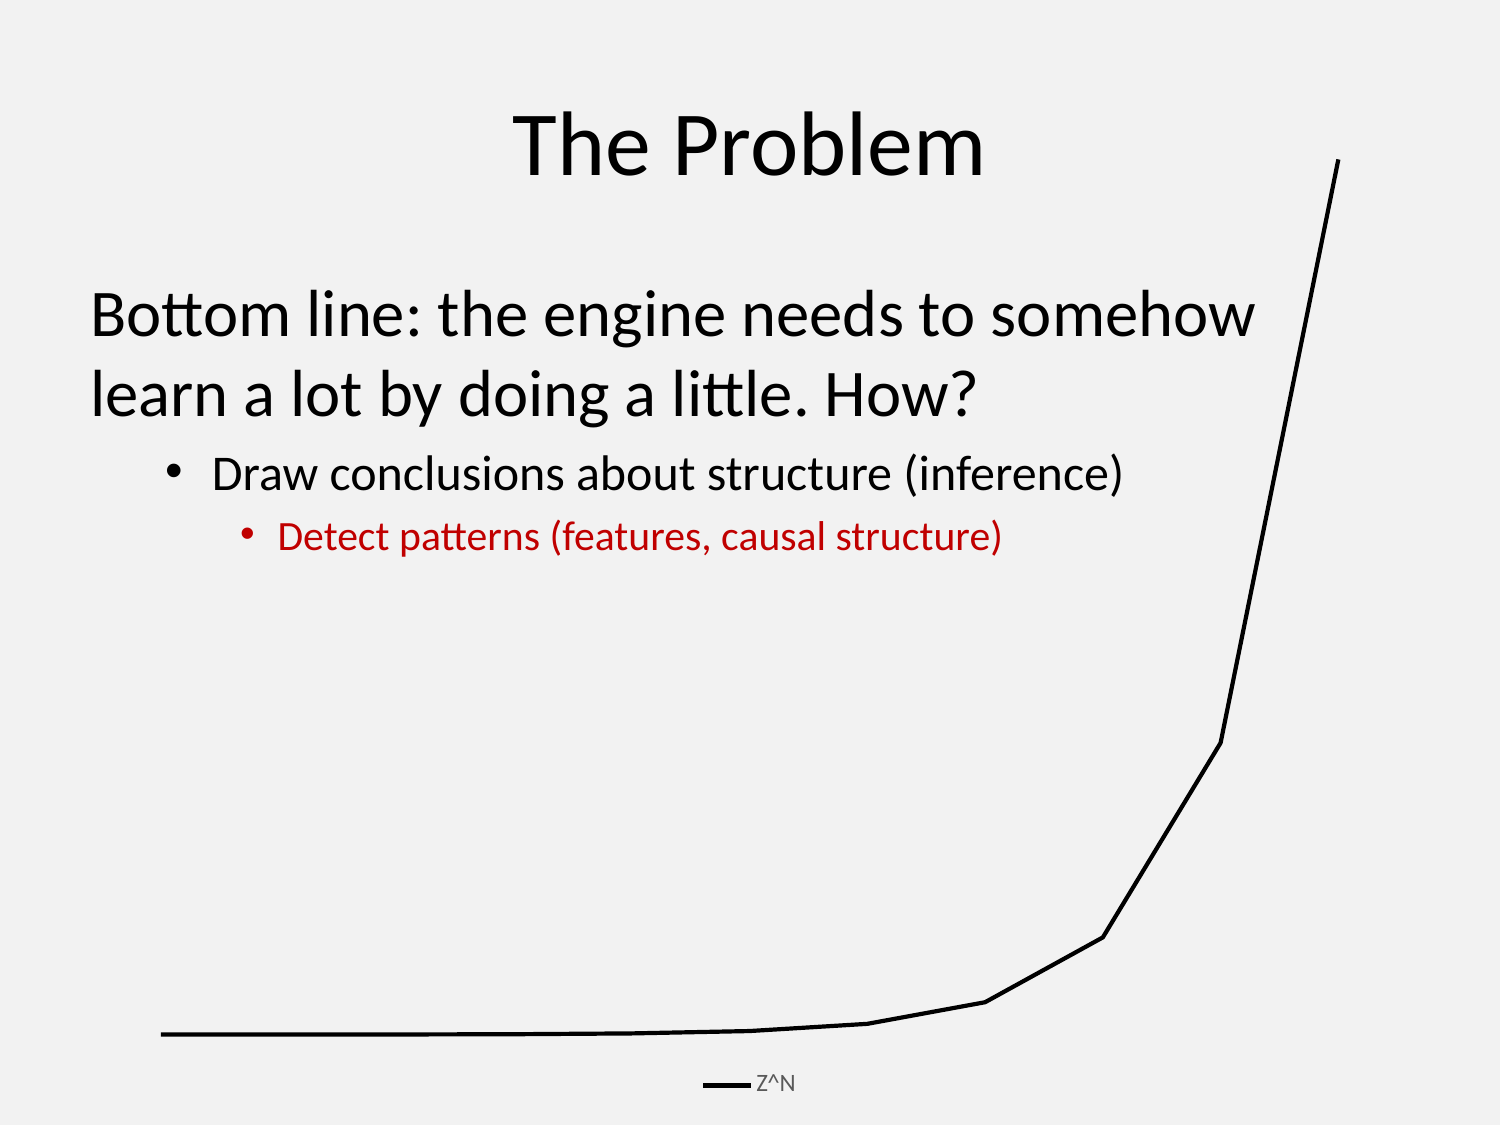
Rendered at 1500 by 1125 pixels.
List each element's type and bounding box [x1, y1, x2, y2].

chart [74, 24, 1425, 1105]
